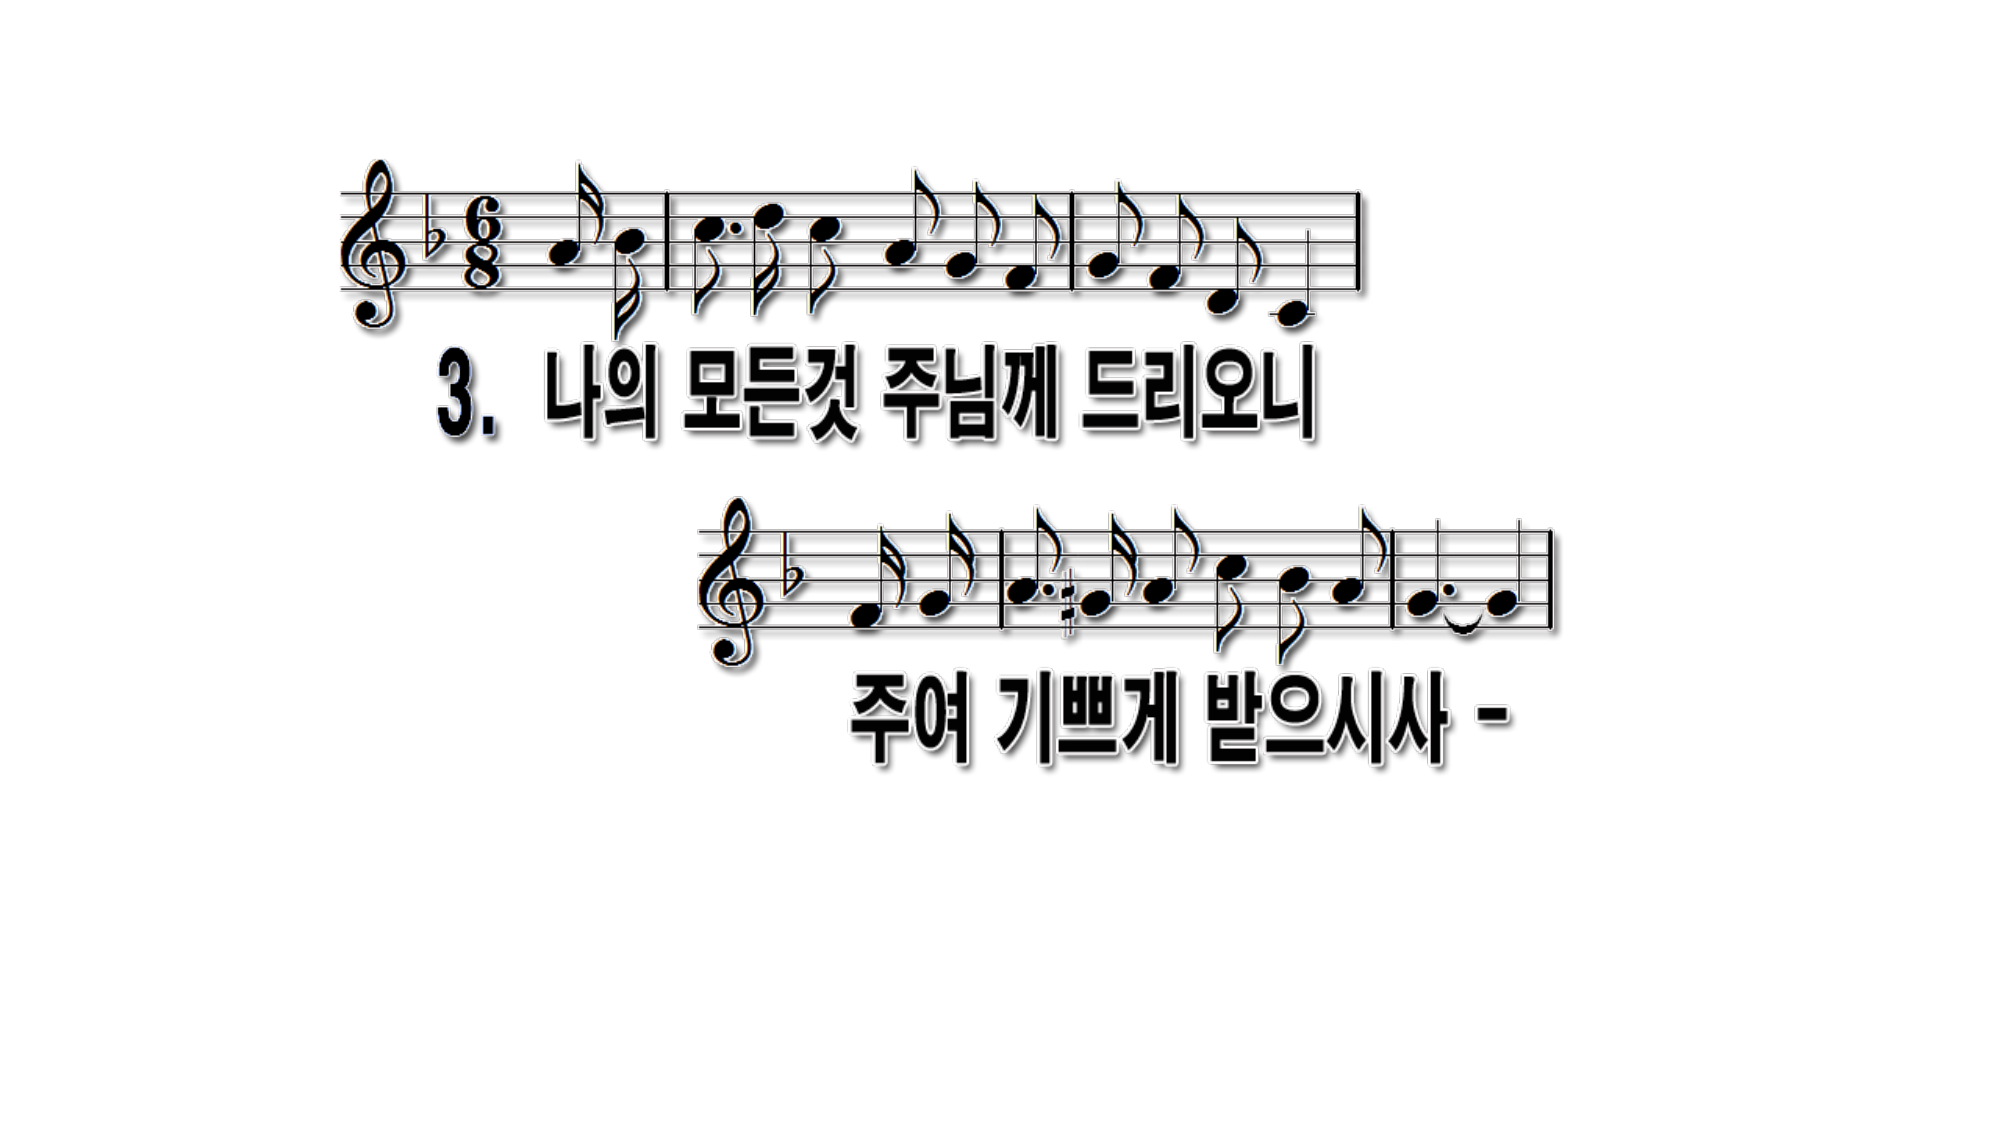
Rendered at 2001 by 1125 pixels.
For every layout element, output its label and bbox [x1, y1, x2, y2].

picture [249, 0, 1750, 835]
